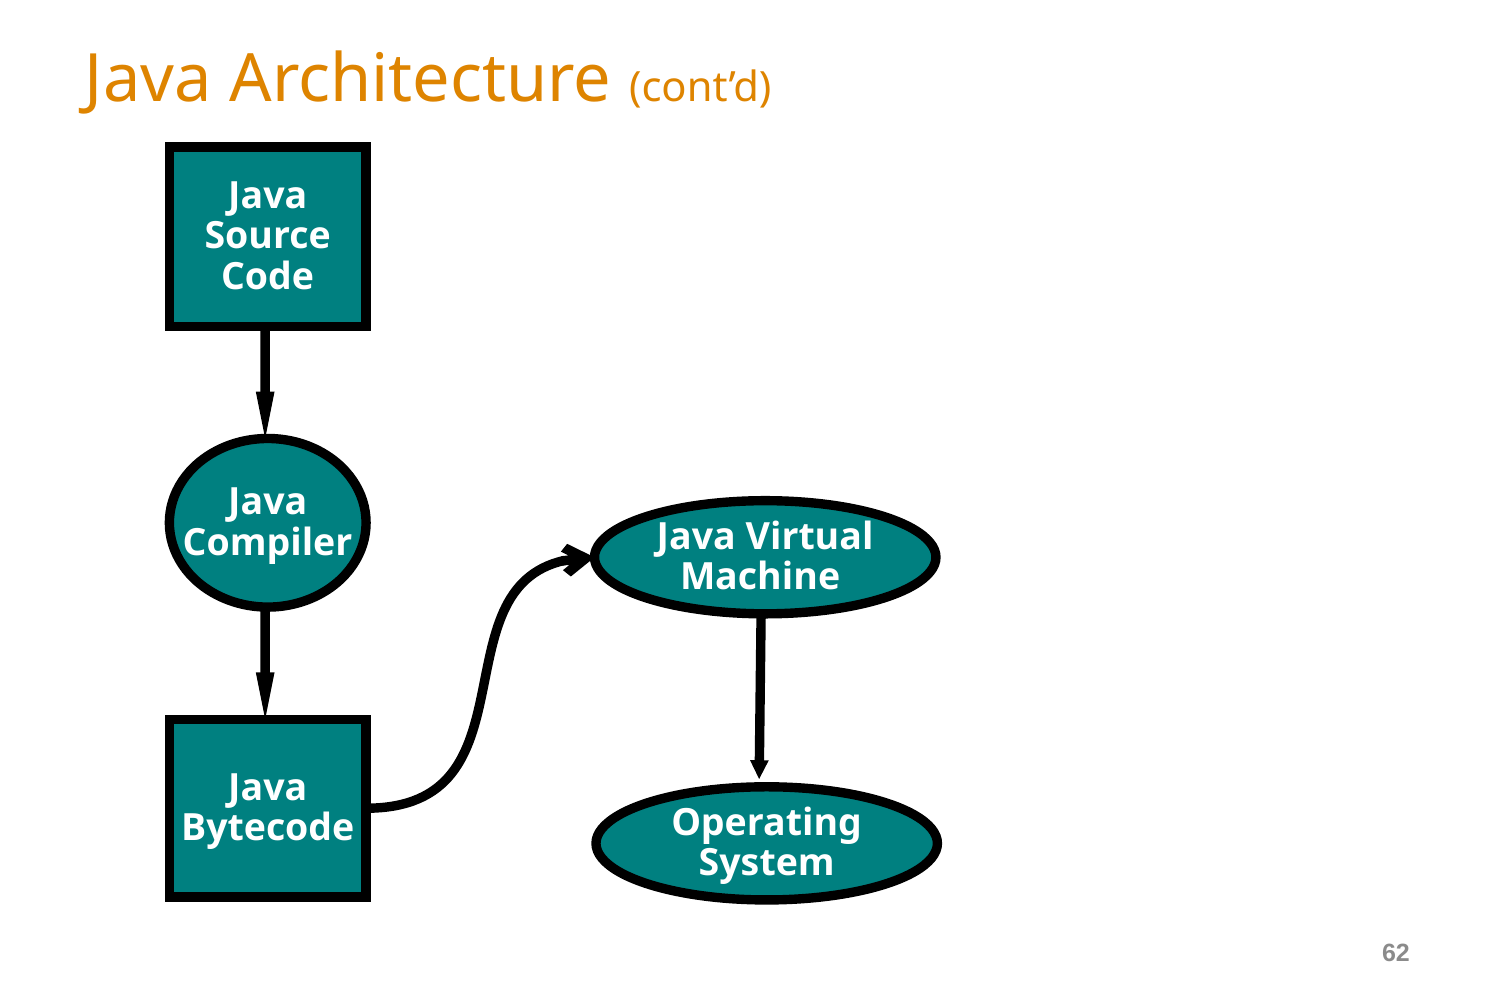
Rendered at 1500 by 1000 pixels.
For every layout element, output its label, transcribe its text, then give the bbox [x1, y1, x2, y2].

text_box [169, 146, 938, 901]
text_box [365, 557, 595, 809]
title Java Architecture (cont’d) [69, 35, 1420, 114]
slide_number 62 [1074, 926, 1425, 981]
